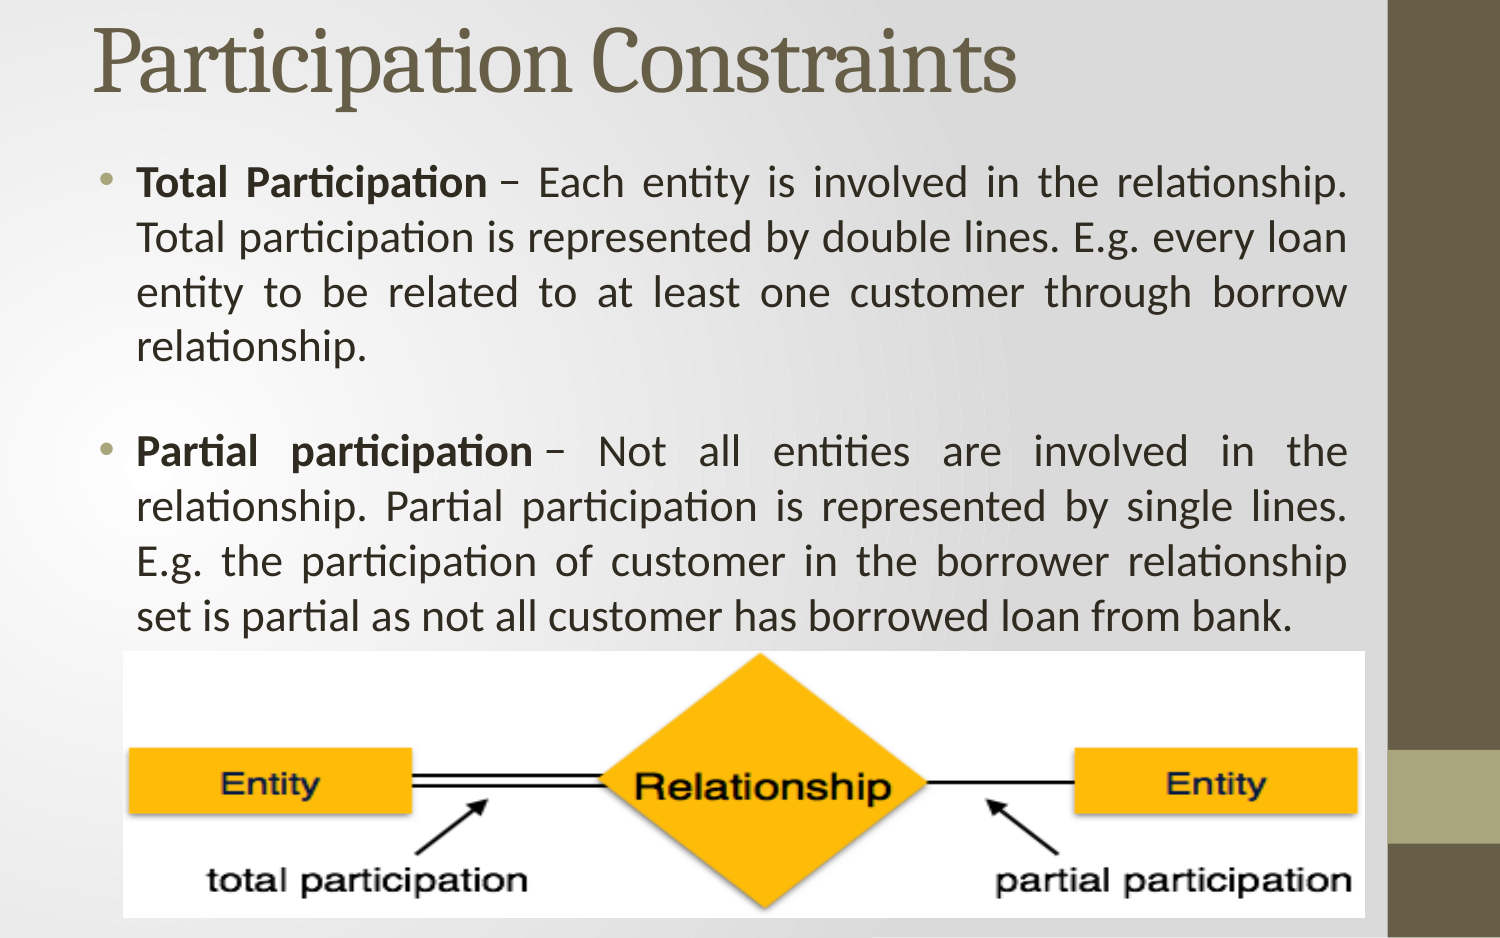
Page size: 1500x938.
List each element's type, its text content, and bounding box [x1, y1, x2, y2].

list Total Participation − Each entity is involved in the relationship. Total participation is represented by double lines. E.g. every loan entity to be related to at least one customer through borrow relationship. Partial participation − Not all entities are involved in the relationship. Partial participation is represented by single lines. E.g. the participation of customer in the borrower relationship set is partial as not all customer has borrowed loan from bank. [64, 143, 1365, 883]
title Participation Constraints [76, 0, 1352, 133]
picture [123, 651, 1365, 919]
